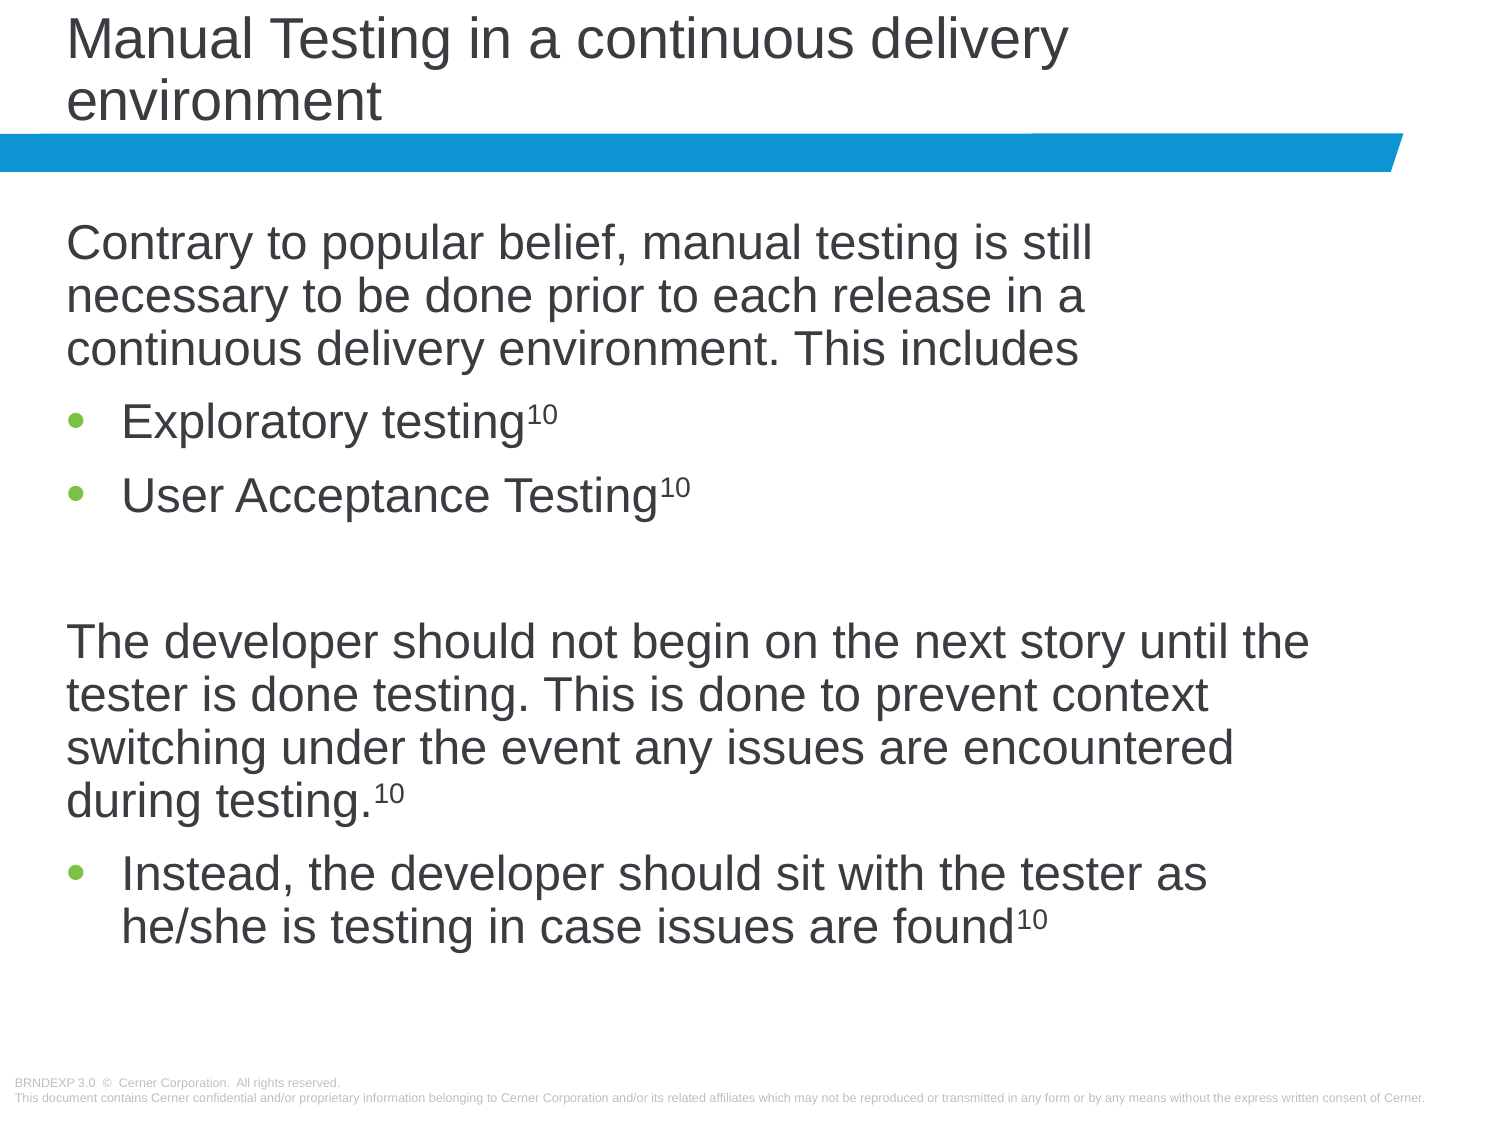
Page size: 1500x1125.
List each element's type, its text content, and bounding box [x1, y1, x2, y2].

list Contrary to popular belief, manual testing is still necessary to be done prior to each release in a continuous delivery environment. This includes Exploratory testing10 User Acceptance Testing10 The developer should not begin on the next story until the tester is done testing. This is done to prevent context switching under the event any issues are encountered during testing.10 Instead, the developer should sit with the tester as he/she is testing in case issues are found10 [51, 210, 1345, 967]
title Manual Testing in a continuous delivery environment [51, 0, 1403, 142]
